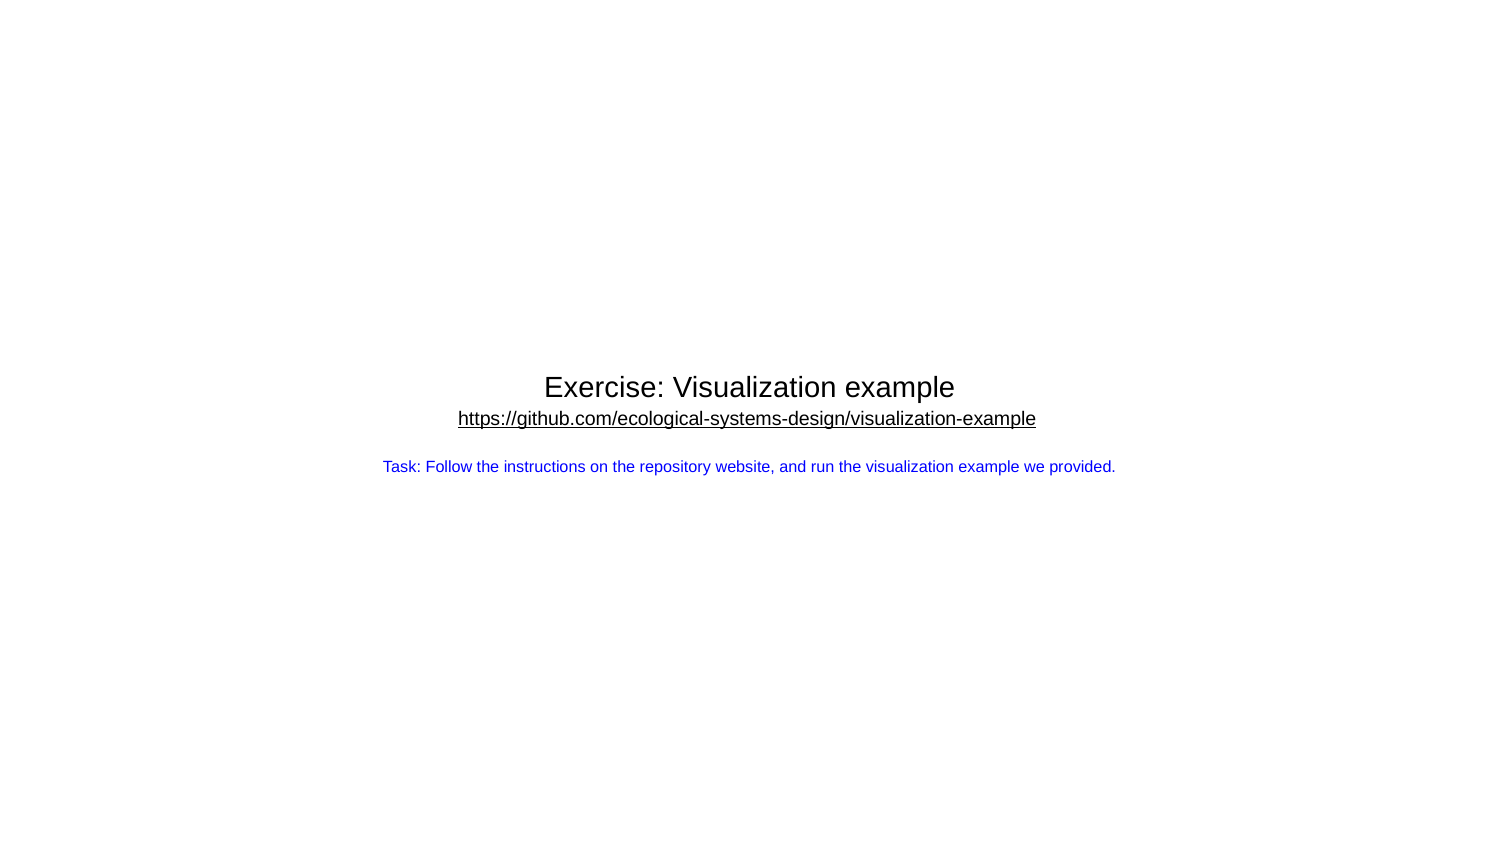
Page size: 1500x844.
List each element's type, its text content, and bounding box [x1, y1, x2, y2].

title Exercise: Visualization example https://github.com/ecological-systems-design/visualization-example Task: Follow the instructions on the repository website, and run the visualization example we provided. [51, 352, 1449, 491]
